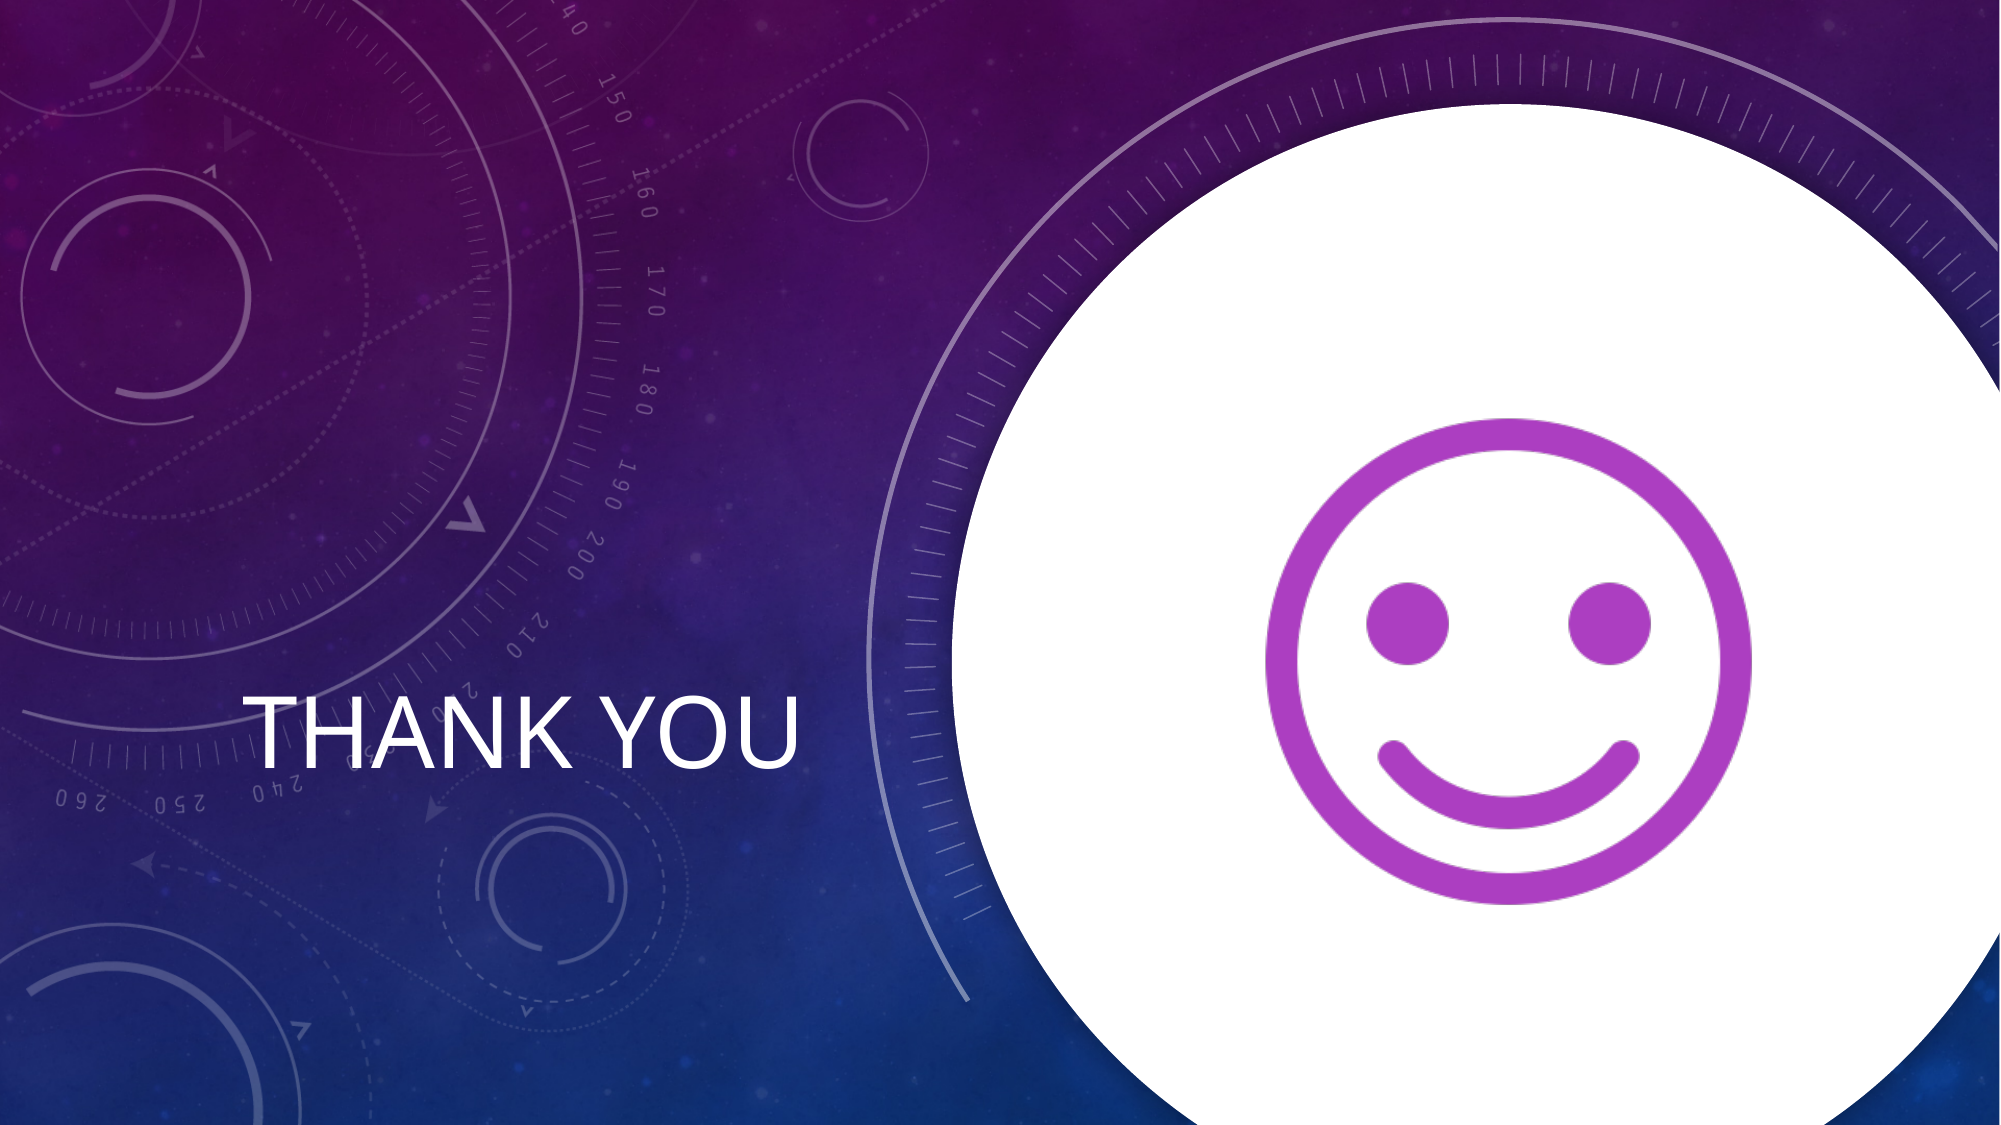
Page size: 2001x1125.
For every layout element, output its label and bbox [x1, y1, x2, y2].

picture [0, 0, 2000, 1125]
text_box [904, 54, 2000, 914]
